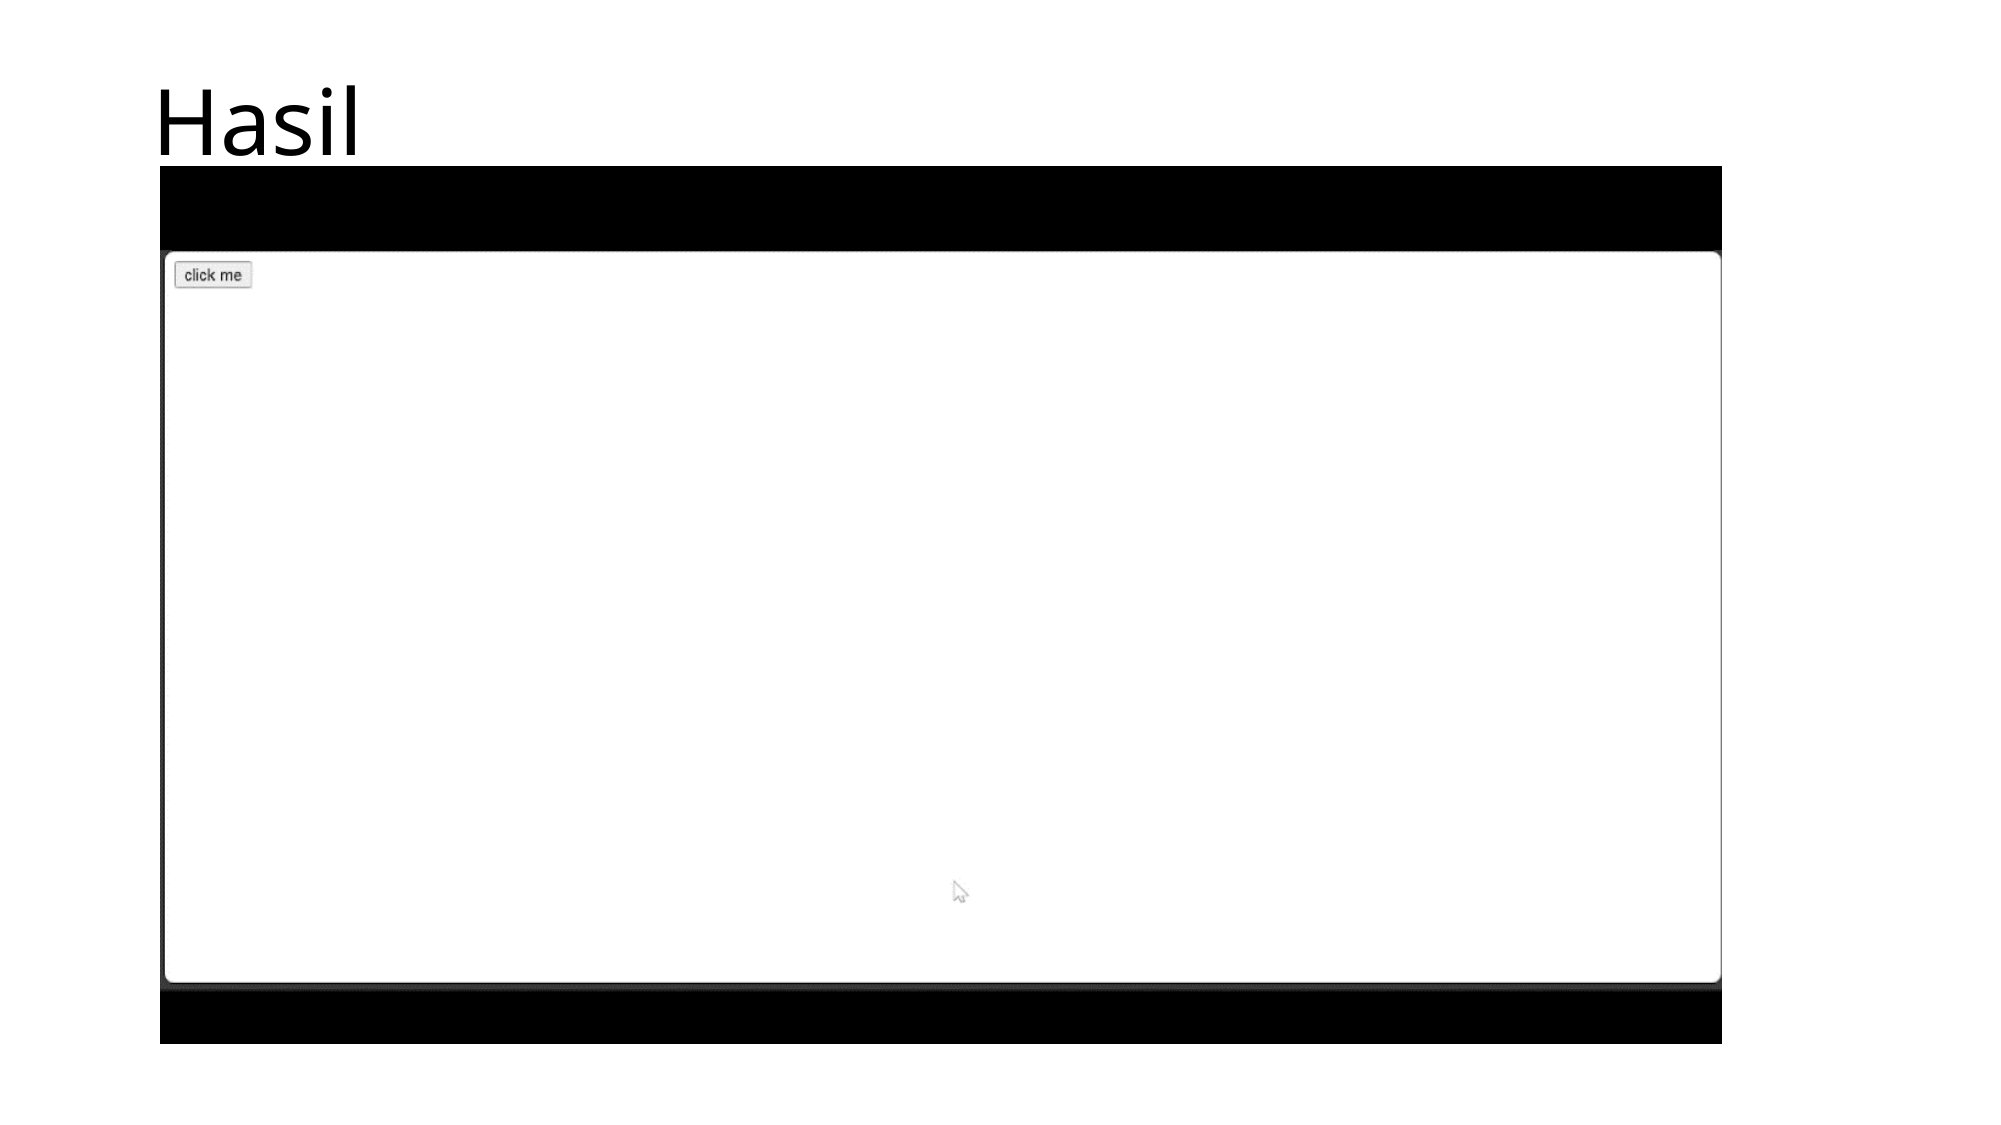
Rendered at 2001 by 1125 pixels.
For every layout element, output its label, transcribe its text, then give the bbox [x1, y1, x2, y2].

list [159, 165, 1723, 1045]
title Hasil [137, 59, 1863, 193]
